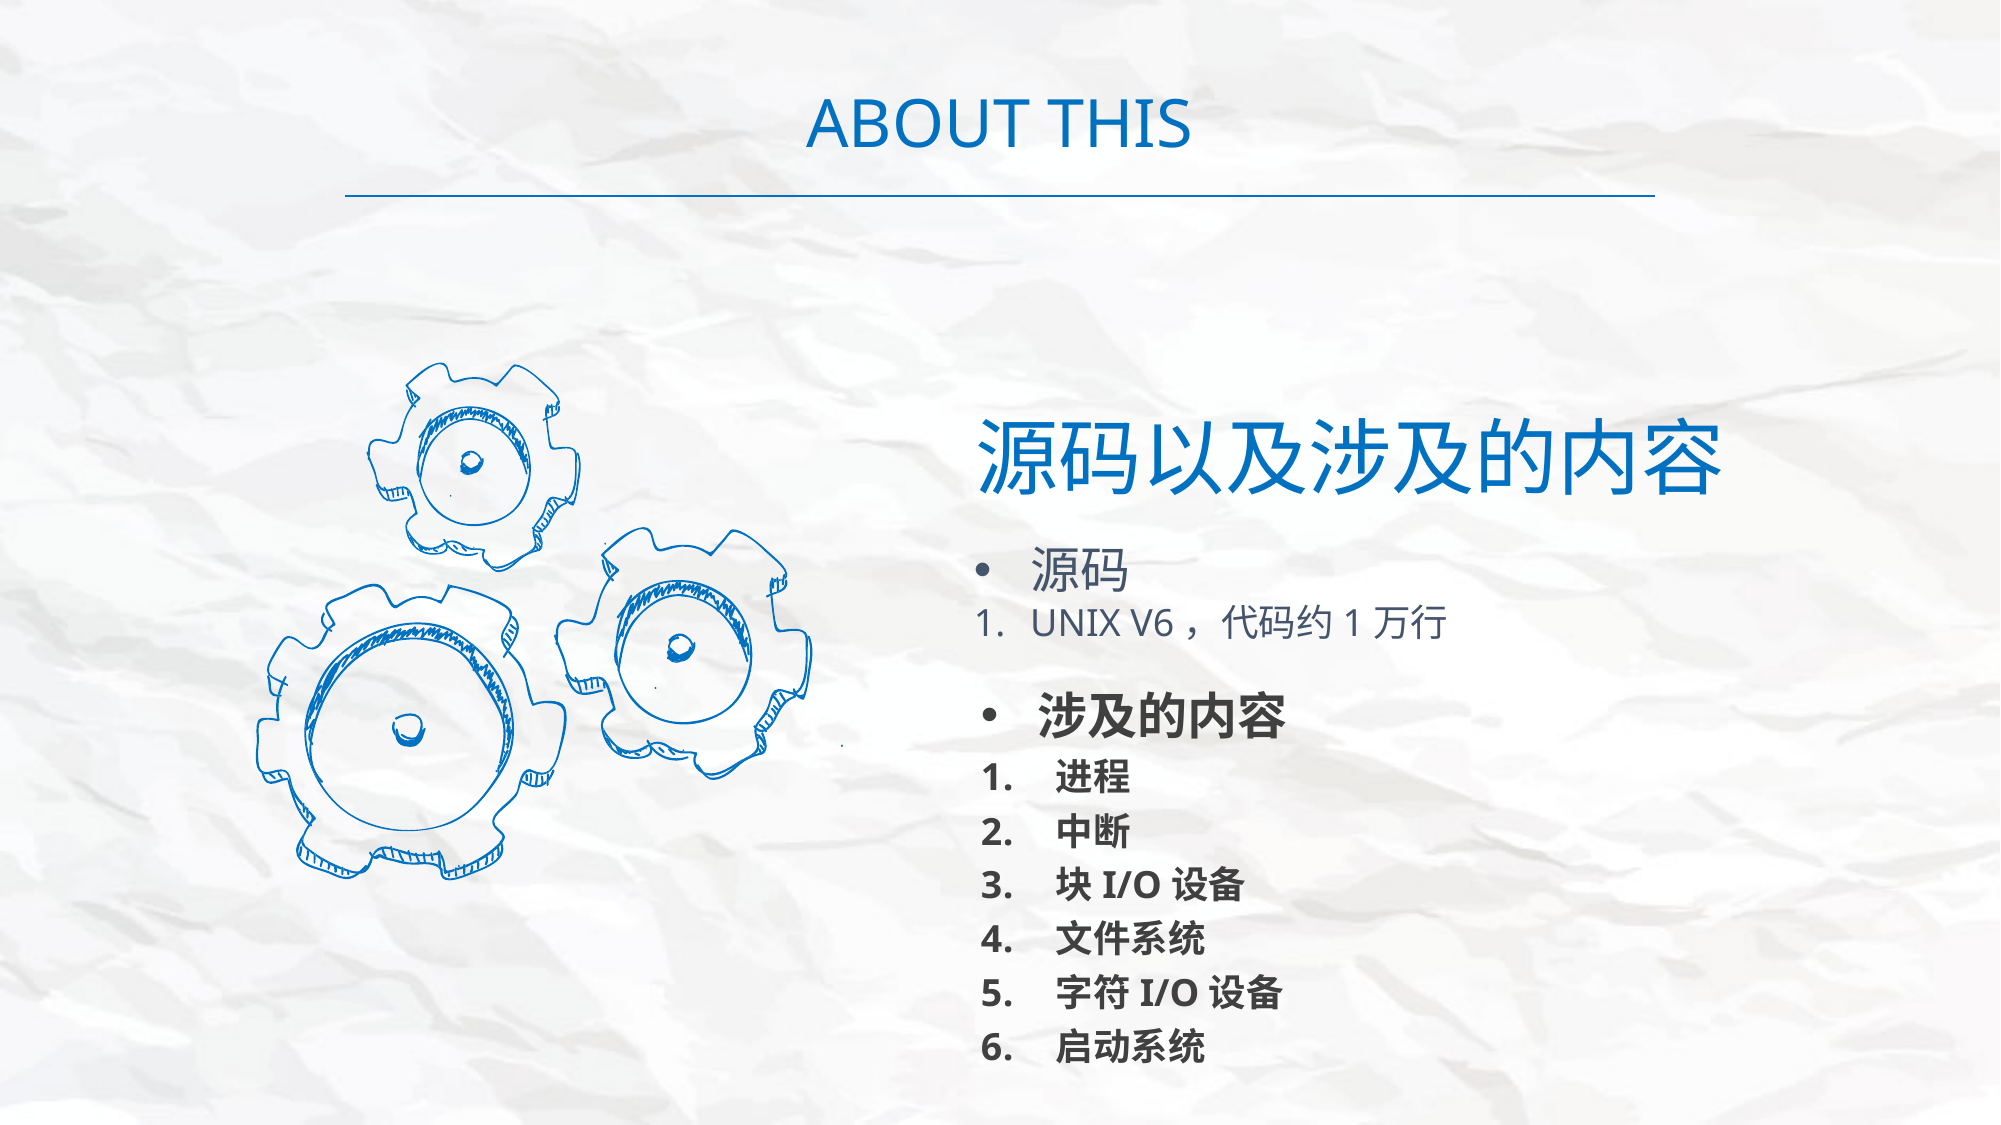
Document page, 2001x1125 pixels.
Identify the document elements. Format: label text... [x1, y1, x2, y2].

text_box ABOUT THIS [791, 73, 1209, 169]
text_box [253, 362, 844, 881]
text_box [956, 397, 1744, 1081]
picture [0, 0, 2000, 1125]
